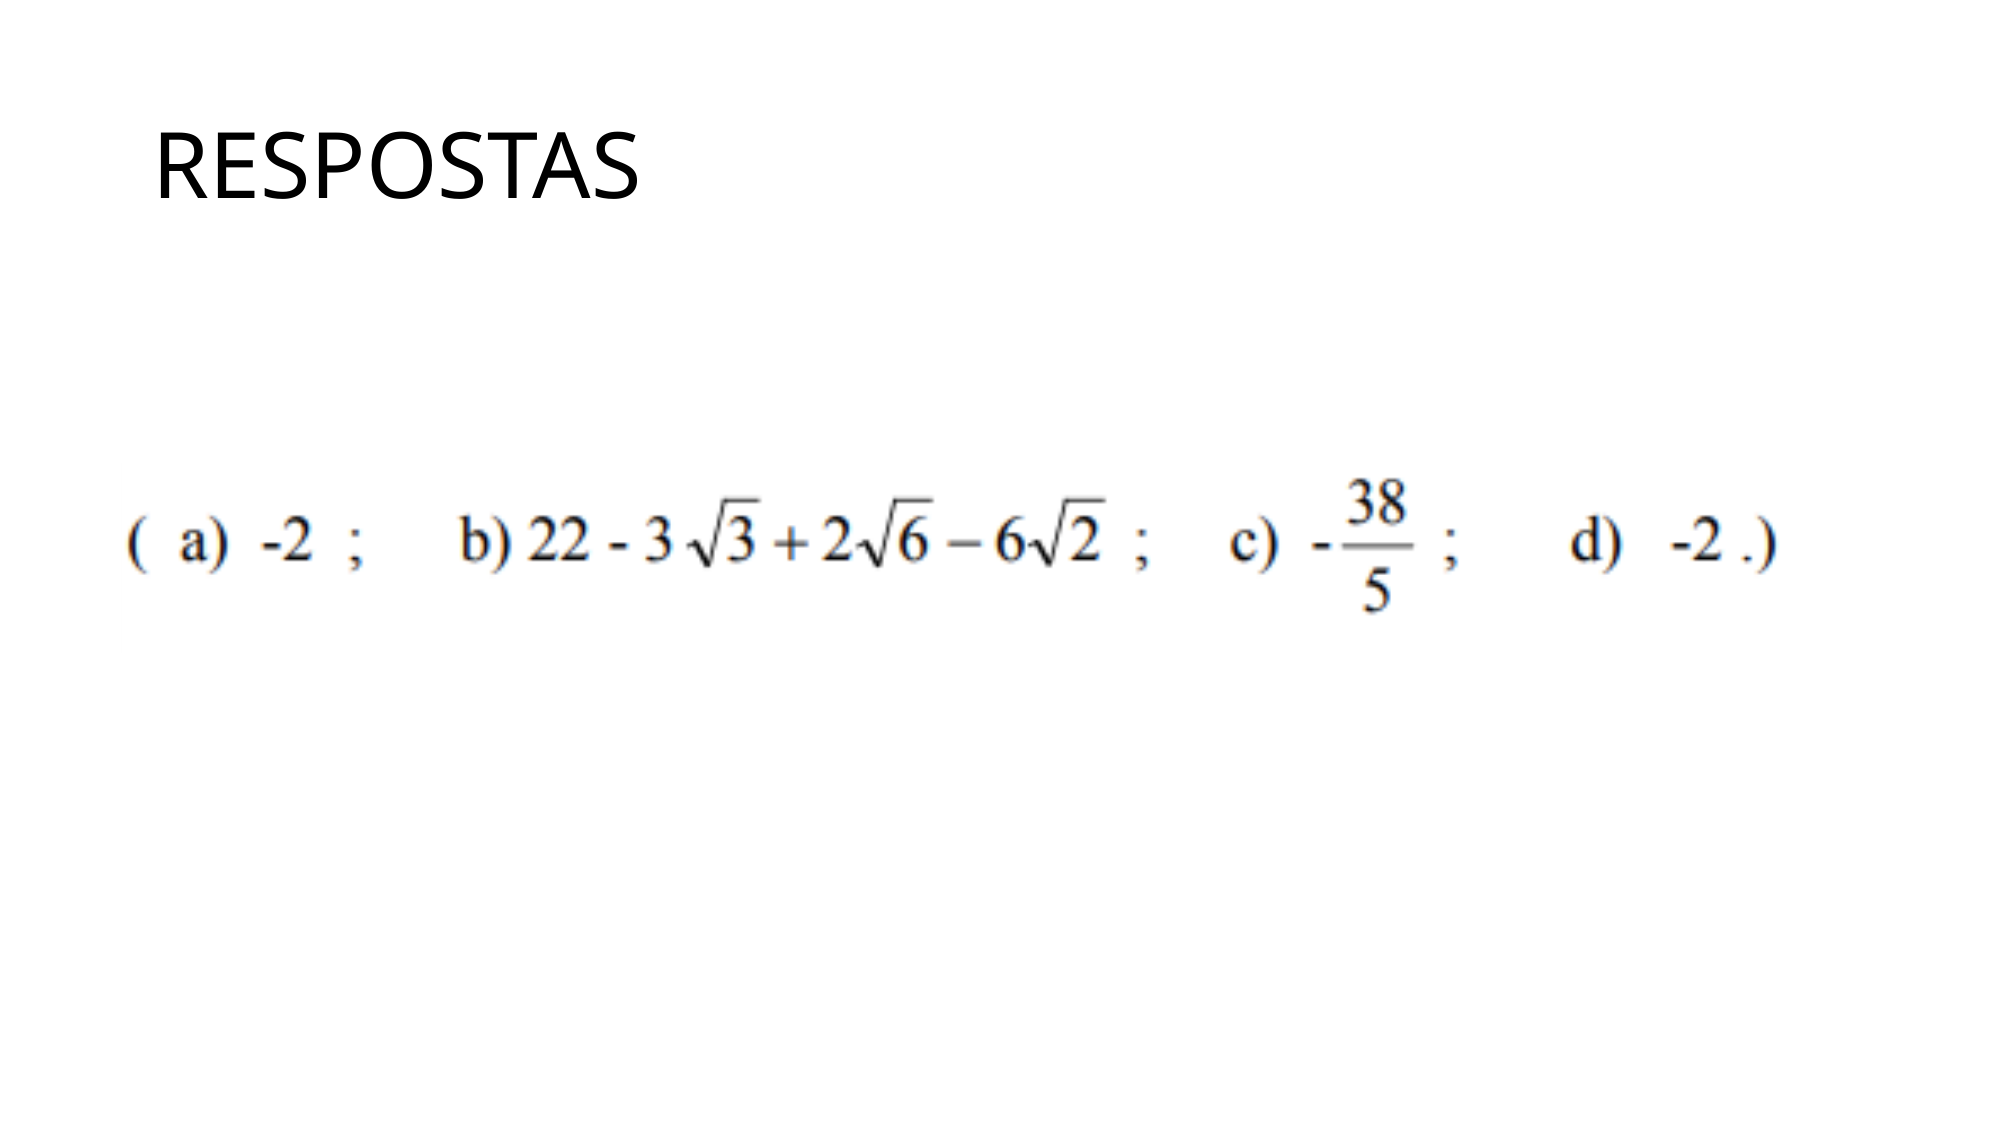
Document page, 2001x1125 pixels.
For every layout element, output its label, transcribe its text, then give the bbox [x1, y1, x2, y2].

picture [119, 462, 1801, 654]
title RESPOSTAS [137, 59, 1863, 278]
